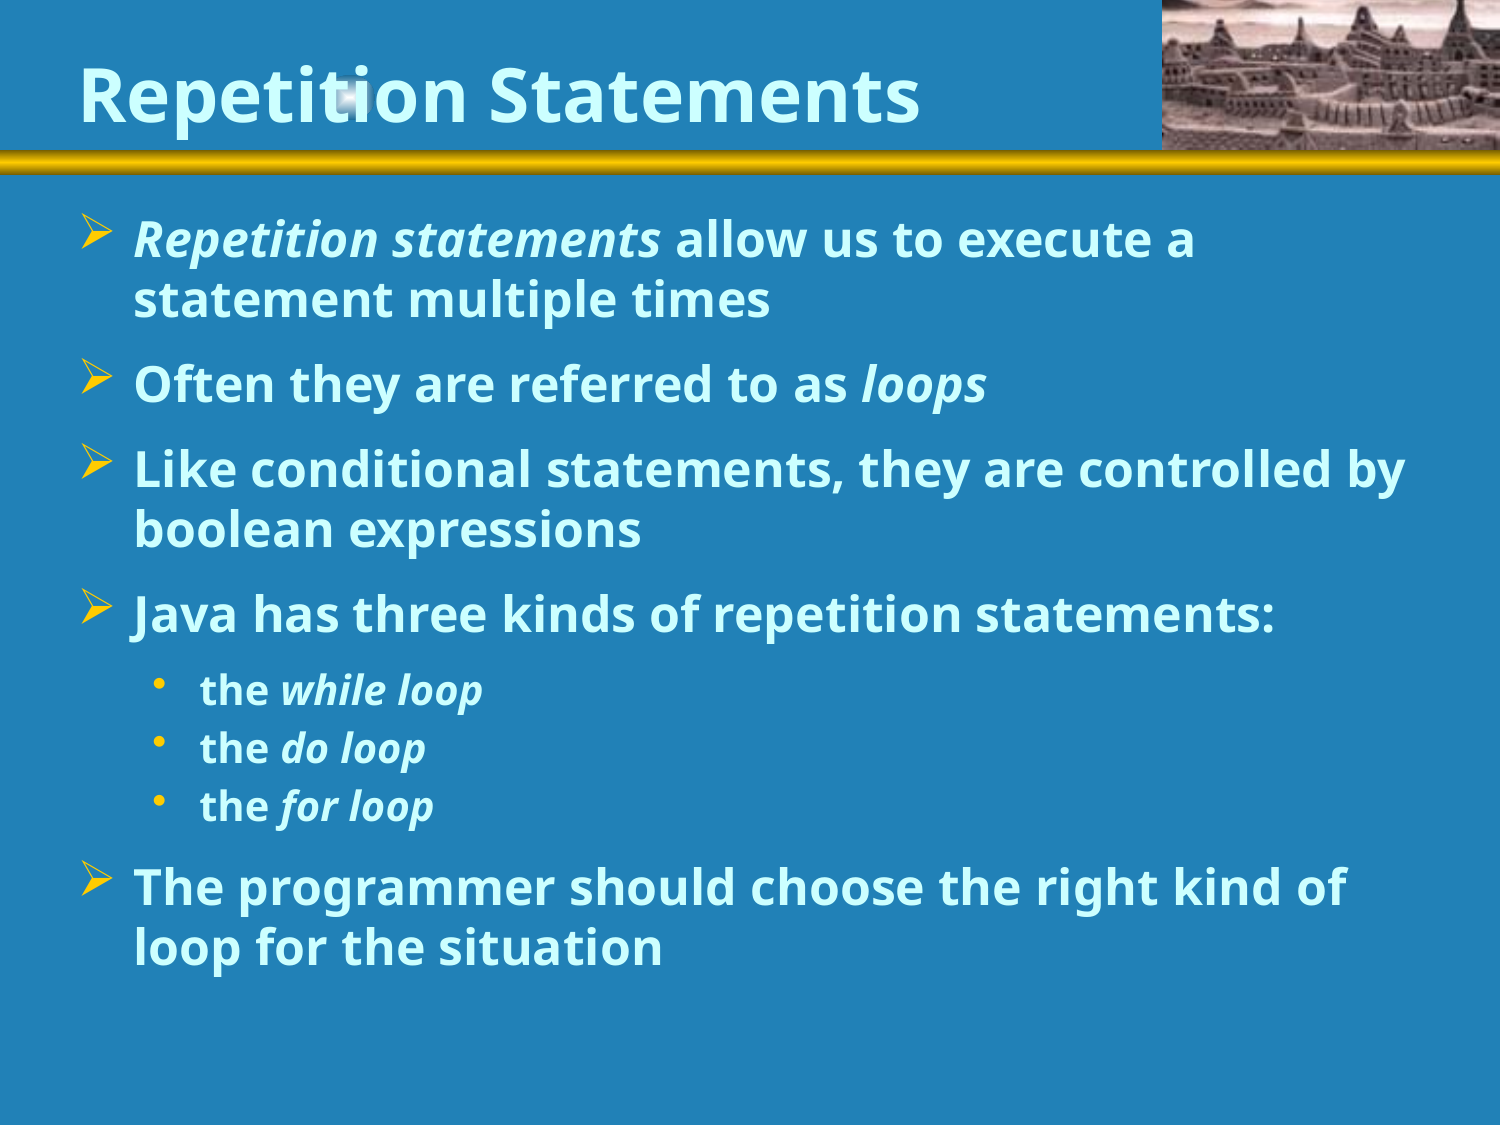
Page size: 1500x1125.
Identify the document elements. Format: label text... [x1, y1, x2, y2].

title Repetition Statements [62, 32, 1345, 145]
list Repetition statements allow us to execute a statement multiple times Often they are referred to as loops Like conditional statements, they are controlled by boolean expressions Java has three kinds of repetition statements: the while loop the do loop the for loop The programmer should choose the right kind of loop for the situation [62, 200, 1425, 1005]
picture [1162, 0, 1500, 150]
